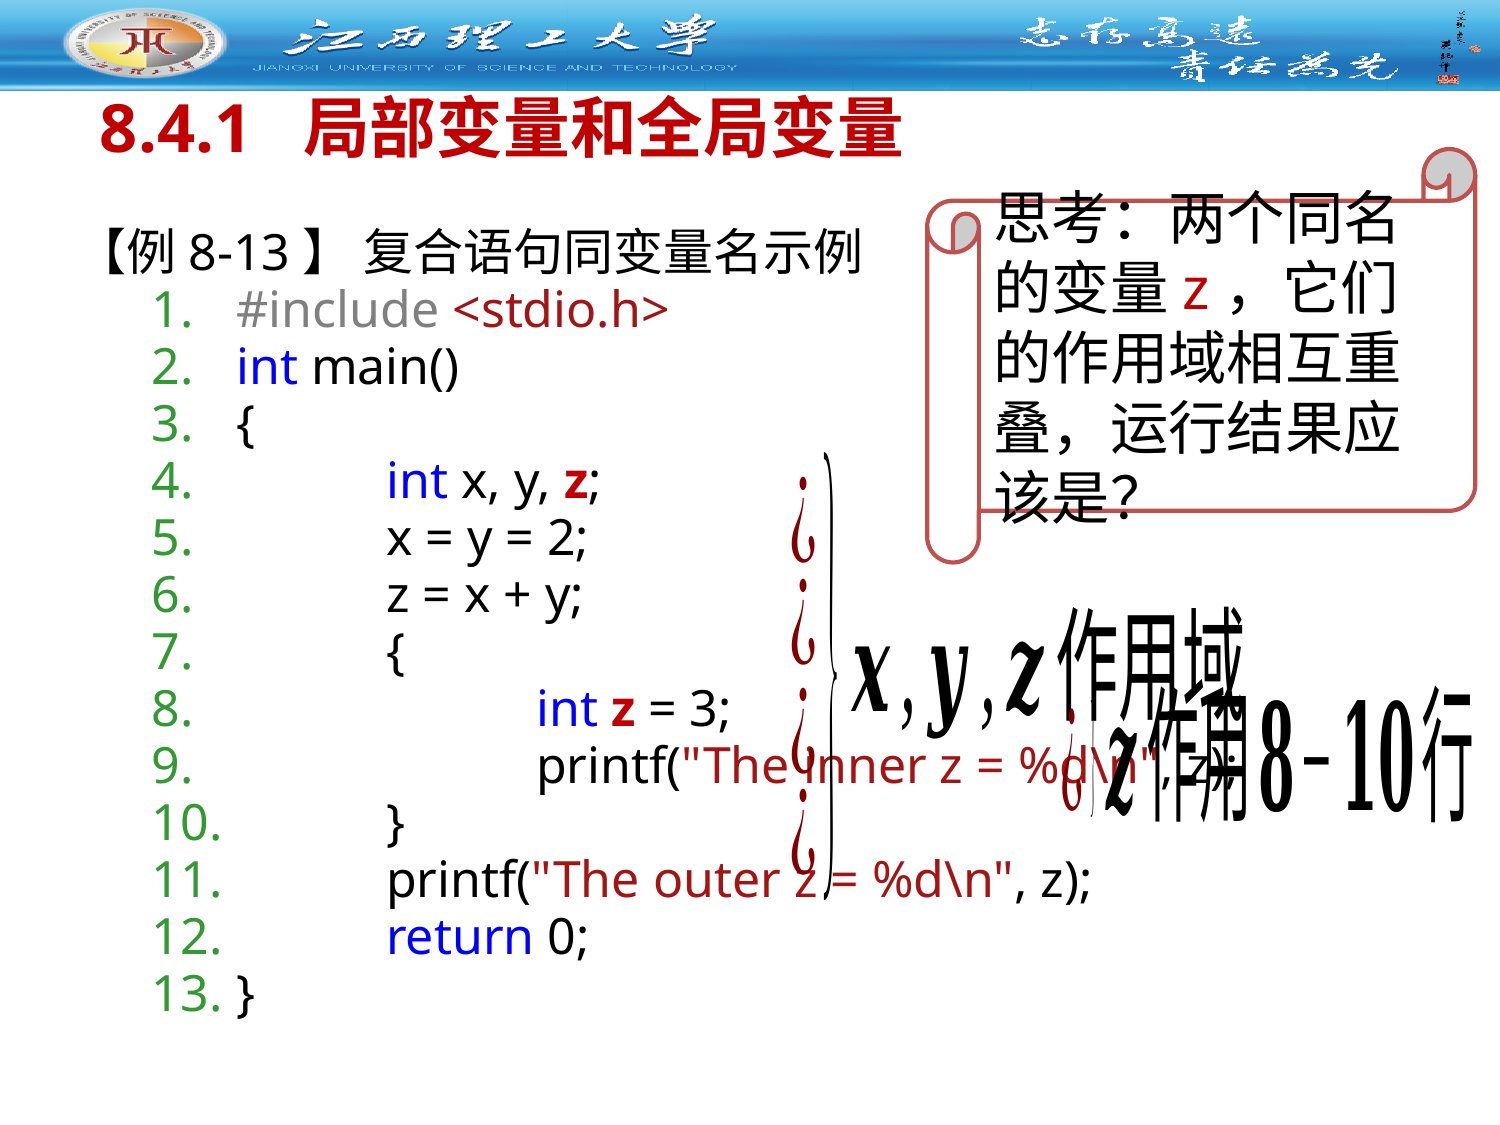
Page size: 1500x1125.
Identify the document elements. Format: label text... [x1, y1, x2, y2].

picture [0, 0, 1500, 91]
text_box 思考：两个同名的变量z，它们的作用域相互重叠，运行结果应该是？ [925, 146, 1478, 565]
title 8.4.1 局部变量和全局变量 [85, 78, 1436, 204]
list 【例8-13】 复合语句同变量名示例 #include <stdio.h> int main() { int x, y, z; x = y = 2; z = x + y; { int z = 3; printf("The inner z = %d\n", z); } printf("The outer z = %d\n", z); return 0; } [61, 217, 1425, 1075]
